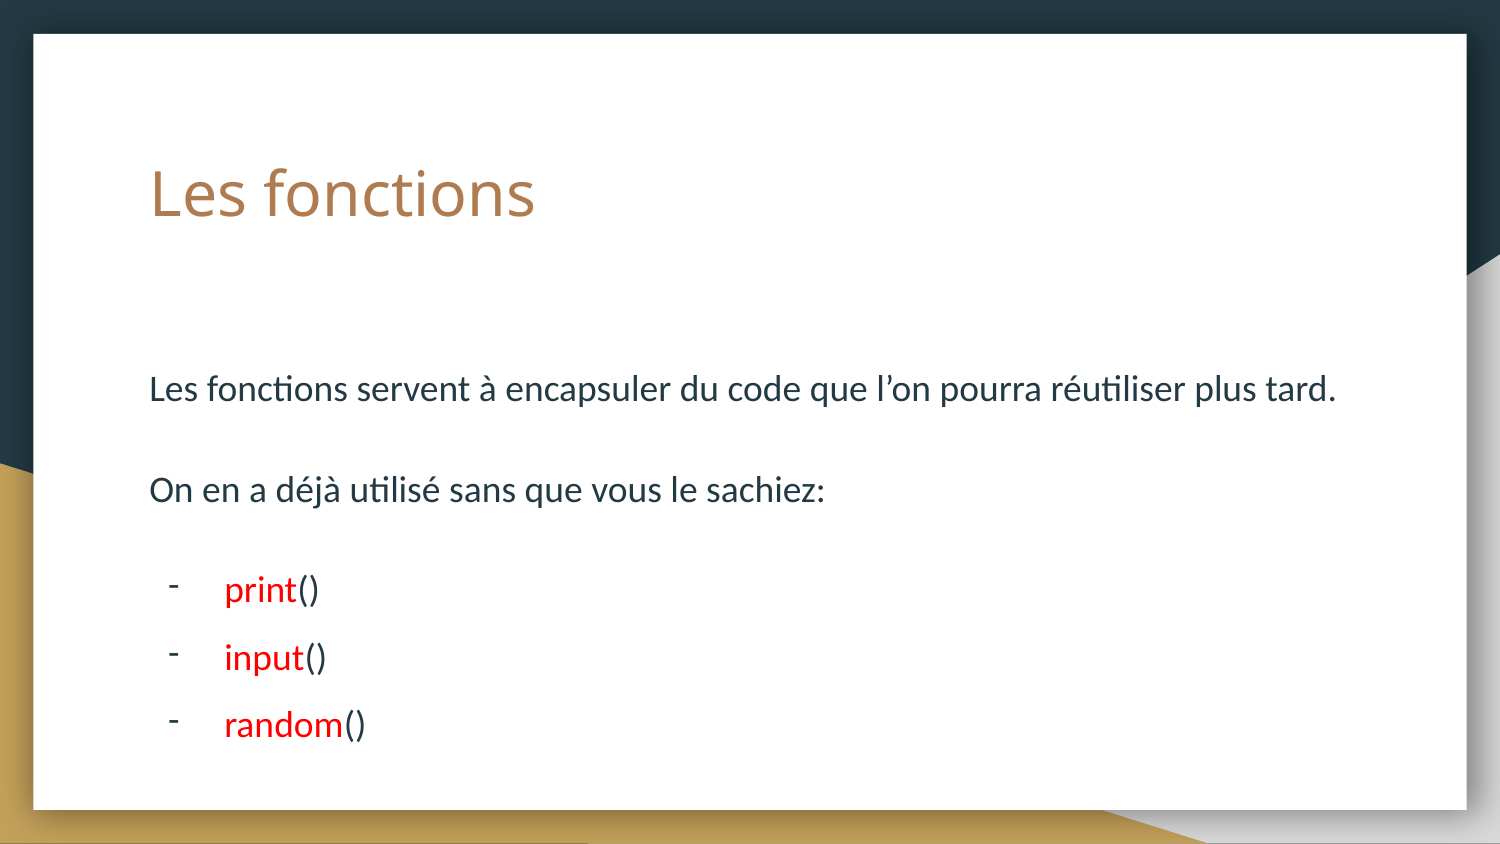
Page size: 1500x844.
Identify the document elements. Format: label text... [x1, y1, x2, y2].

list Les fonctions servent à encapsuler du code que l’on pourra réutiliser plus tard. On en a déjà utilisé sans que vous le sachiez: print() input() random() [134, 326, 1366, 751]
title Les fonctions [134, 138, 1366, 296]
